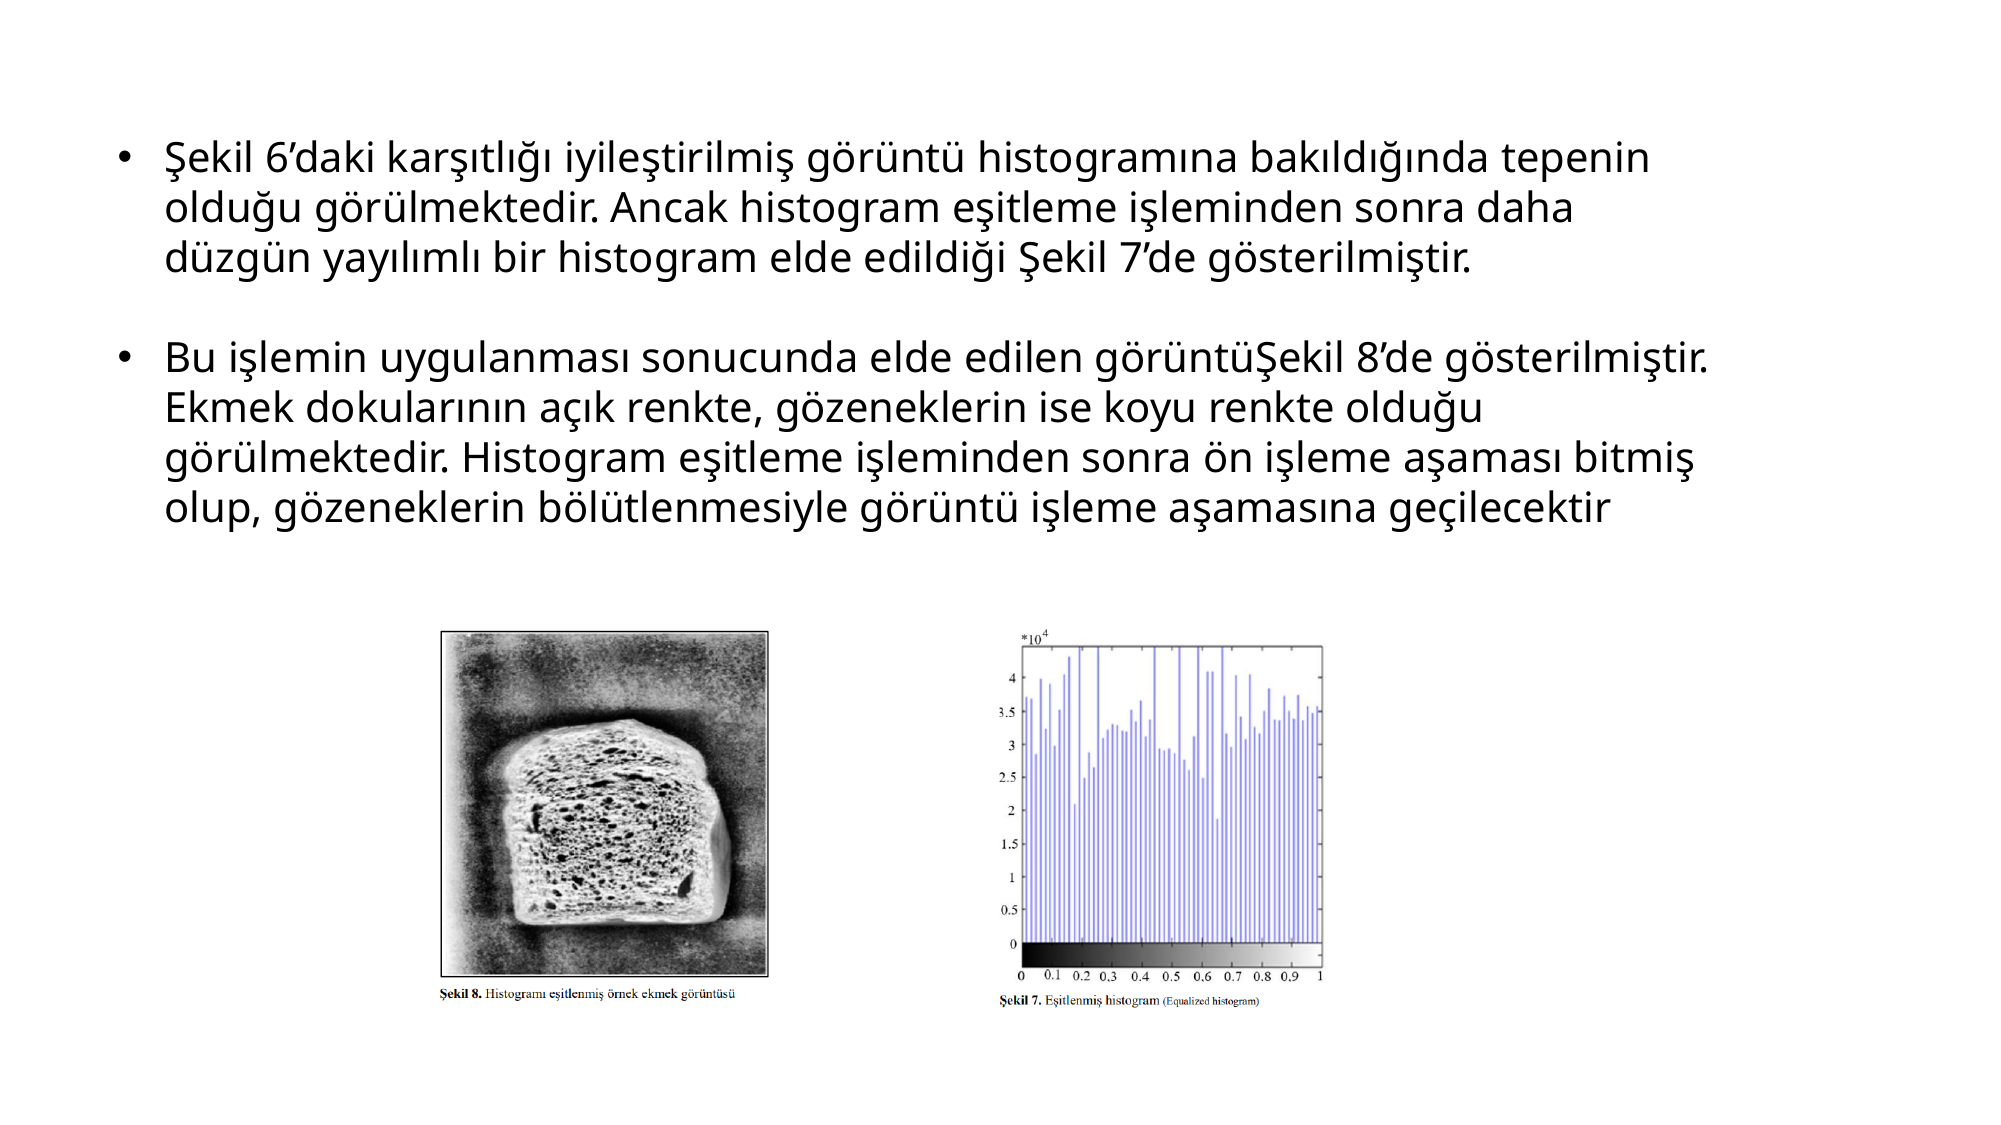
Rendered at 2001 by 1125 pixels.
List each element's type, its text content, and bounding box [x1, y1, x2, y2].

picture [422, 623, 814, 1002]
text_box Şekil 6’daki karşıtlığı iyileştirilmiş görüntü histogramına bakıldığında tepenin olduğu görülmektedir. Ancak histogram eşitleme işleminden sonra daha düzgün yayılımlı bir histogram elde edildiği Şekil 7’de gösterilmiştir. Bu işlemin uygulanması sonucunda elde edilen görüntüŞekil 8’de gösterilmiştir. Ekmek dokularının açık renkte, gözeneklerin ise koyu renkte olduğu görülmektedir. Histogram eşitleme işleminden sonra ön işleme aşaması bitmiş olup, gözeneklerin bölütlenmesiyle görüntü işleme aşamasına geçilecektir [102, 123, 1740, 589]
picture [996, 623, 1343, 1011]
